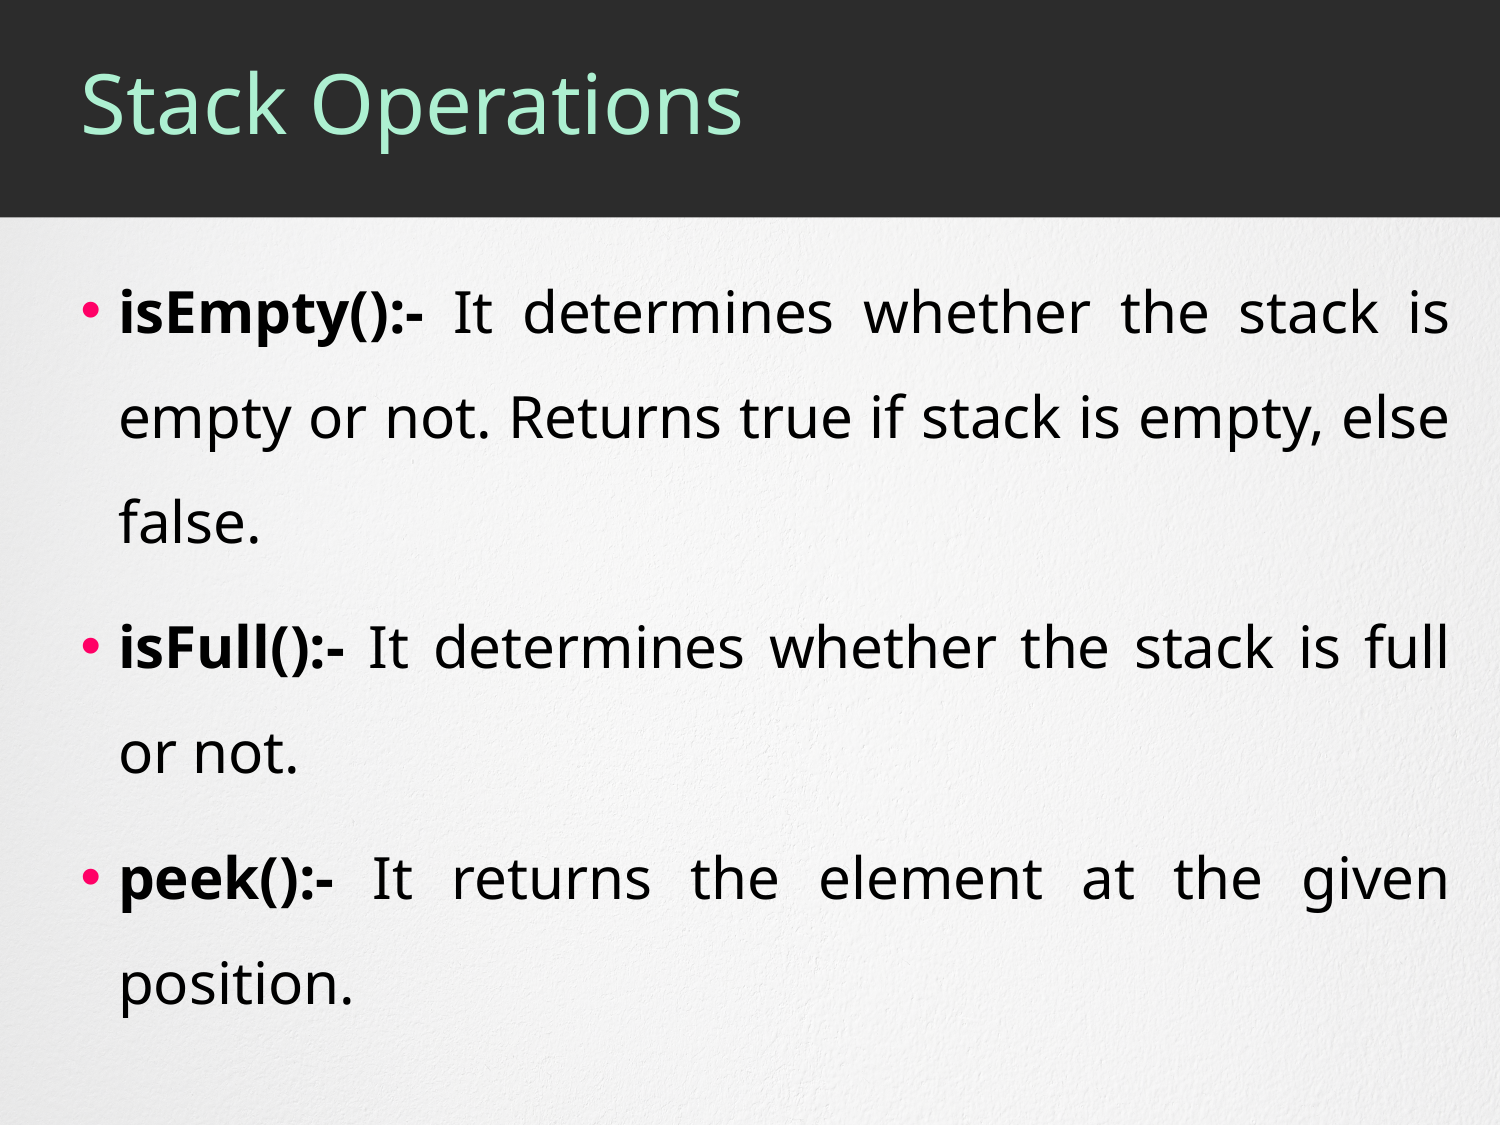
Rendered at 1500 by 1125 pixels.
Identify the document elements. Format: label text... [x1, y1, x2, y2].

list isEmpty():- It determines whether the stack is empty or not. Returns true if stack is empty, else false. isFull():- It determines whether the stack is full or not. peek():- It returns the element at the given position. [65, 232, 1466, 1073]
title Stack Operations [65, 0, 1500, 216]
